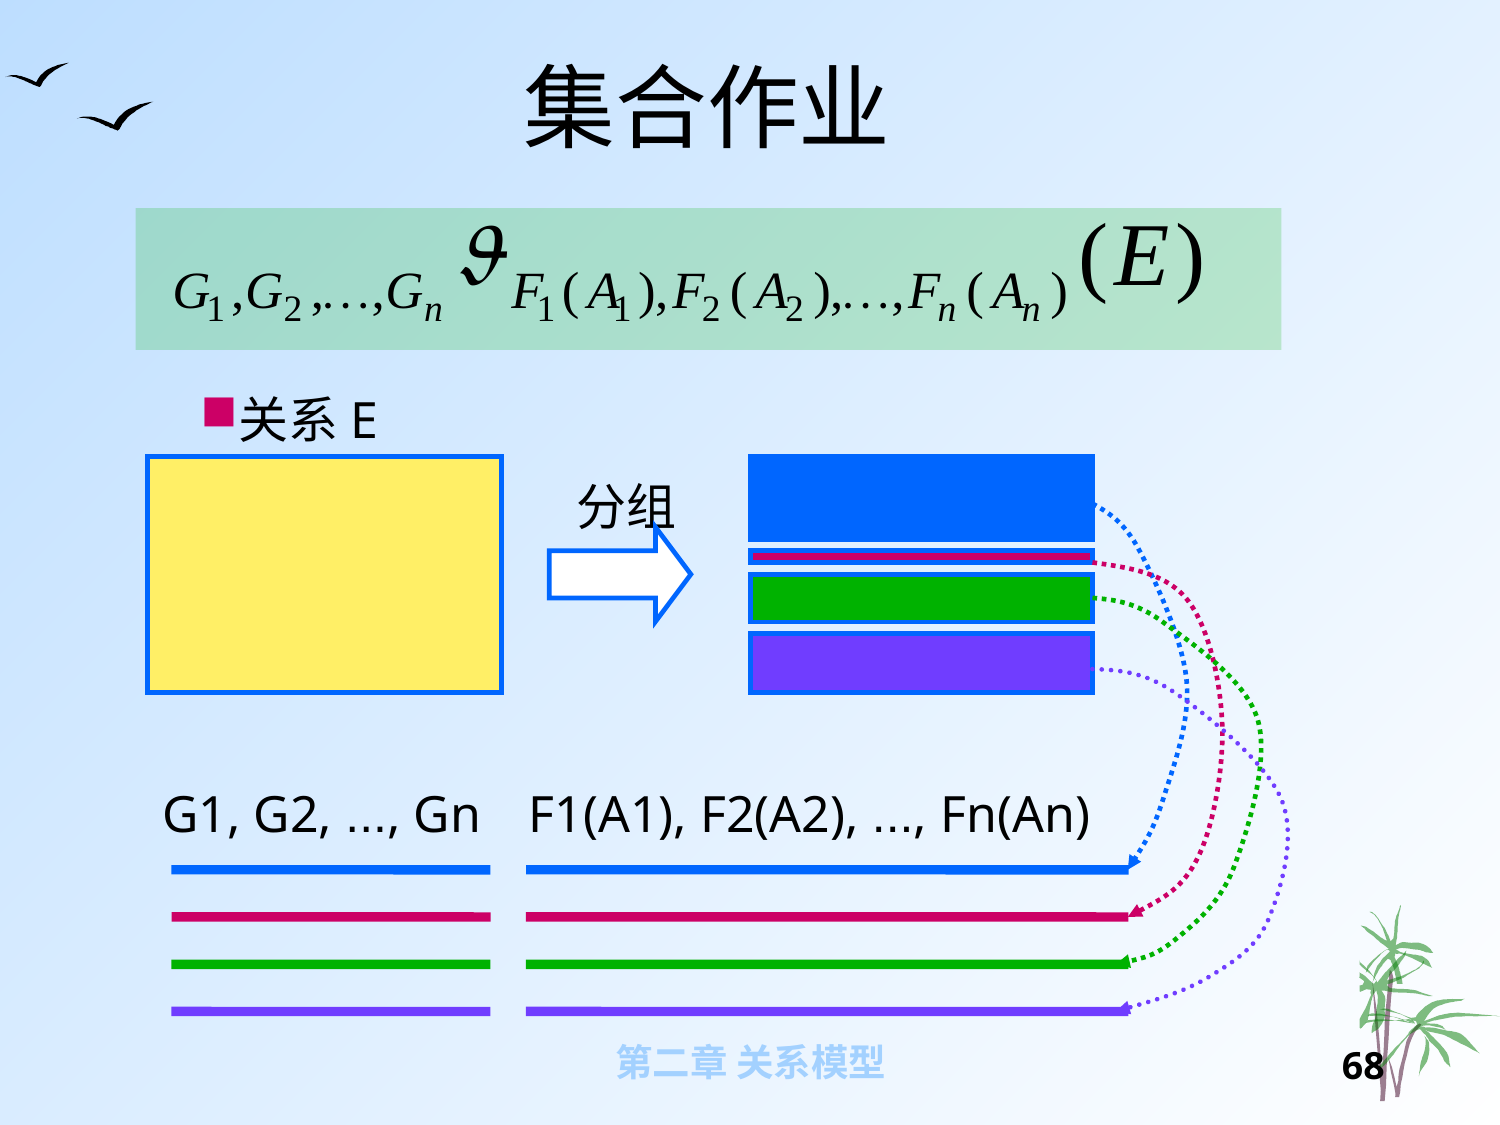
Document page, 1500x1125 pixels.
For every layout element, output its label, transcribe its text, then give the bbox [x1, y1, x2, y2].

text_box F1(A1), F2(A2), ..., Fn(An) [514, 775, 1104, 850]
text_box [750, 456, 1093, 540]
text_box [1092, 562, 1214, 660]
footer 第二章 关系模型 [442, 1030, 1059, 1106]
text_box [750, 633, 1093, 693]
text_box [750, 574, 1093, 622]
text_box G1, G2, ..., Gn [147, 775, 514, 850]
text_box [1092, 503, 1152, 574]
text_box 分组 [478, 467, 774, 543]
text_box [750, 550, 1093, 563]
slide_number 67 [1087, 1034, 1400, 1110]
text_box [549, 527, 691, 622]
text_box [147, 456, 502, 693]
text_box [135, 208, 1282, 350]
text_box 关系E [112, 381, 467, 456]
text_box 集合作业 [509, 42, 906, 168]
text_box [159, 196, 1223, 339]
text_box [1092, 669, 1288, 1014]
text_box [1092, 597, 1262, 766]
